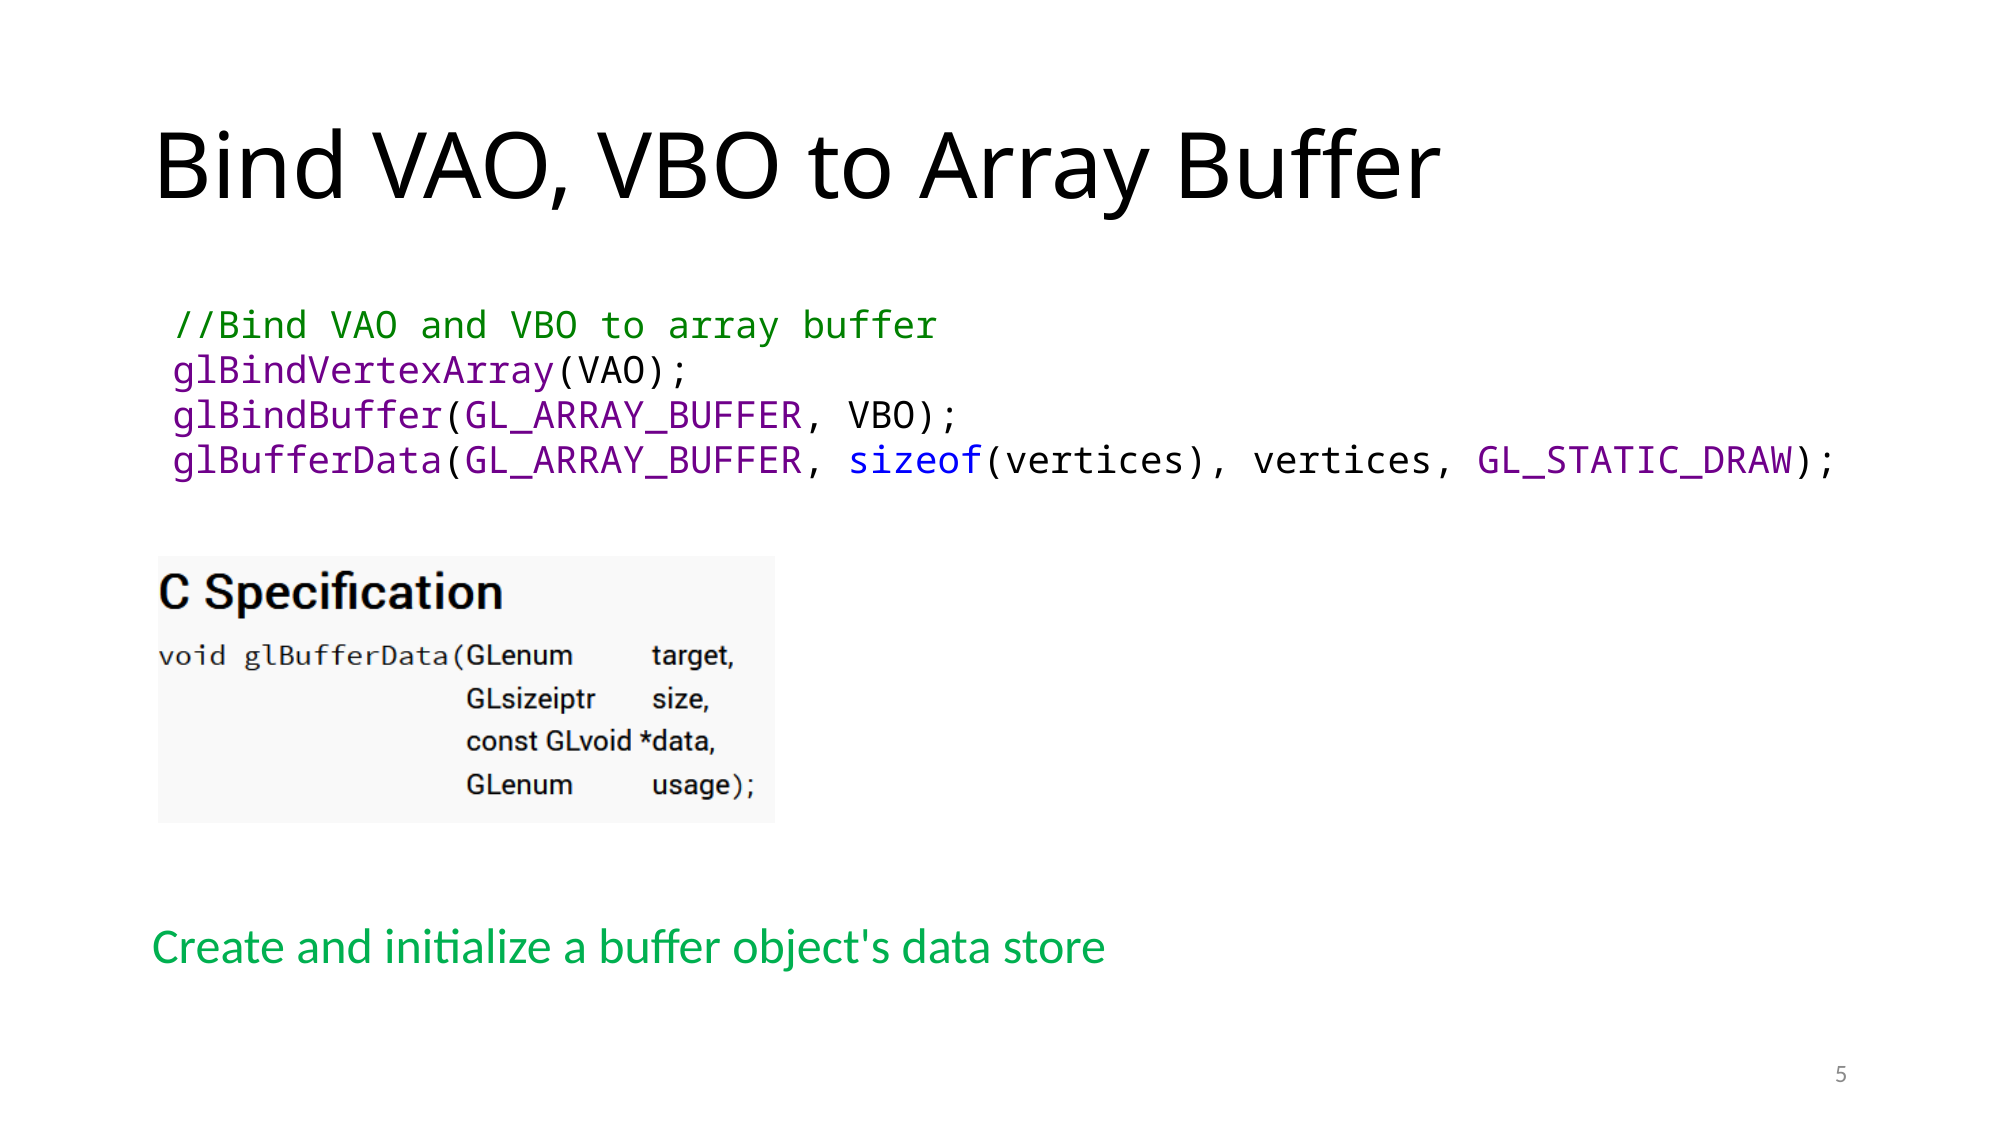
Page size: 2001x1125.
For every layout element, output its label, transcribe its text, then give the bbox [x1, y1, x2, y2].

slide_number 5 [1412, 1042, 1863, 1103]
title Bind VAO, VBO to Array Buffer [137, 59, 1863, 278]
text_box //Bind VAO and VBO to array buffer glBindVertexArray(VAO); glBindBuffer(GL_ARRAY_BUFFER, VBO); glBufferData(GL_ARRAY_BUFFER, sizeof(vertices), vertices, GL_STATIC_DRAW); [157, 293, 1883, 489]
text_box Create and initialize a buffer object's data store [137, 906, 1138, 981]
picture [157, 555, 775, 823]
